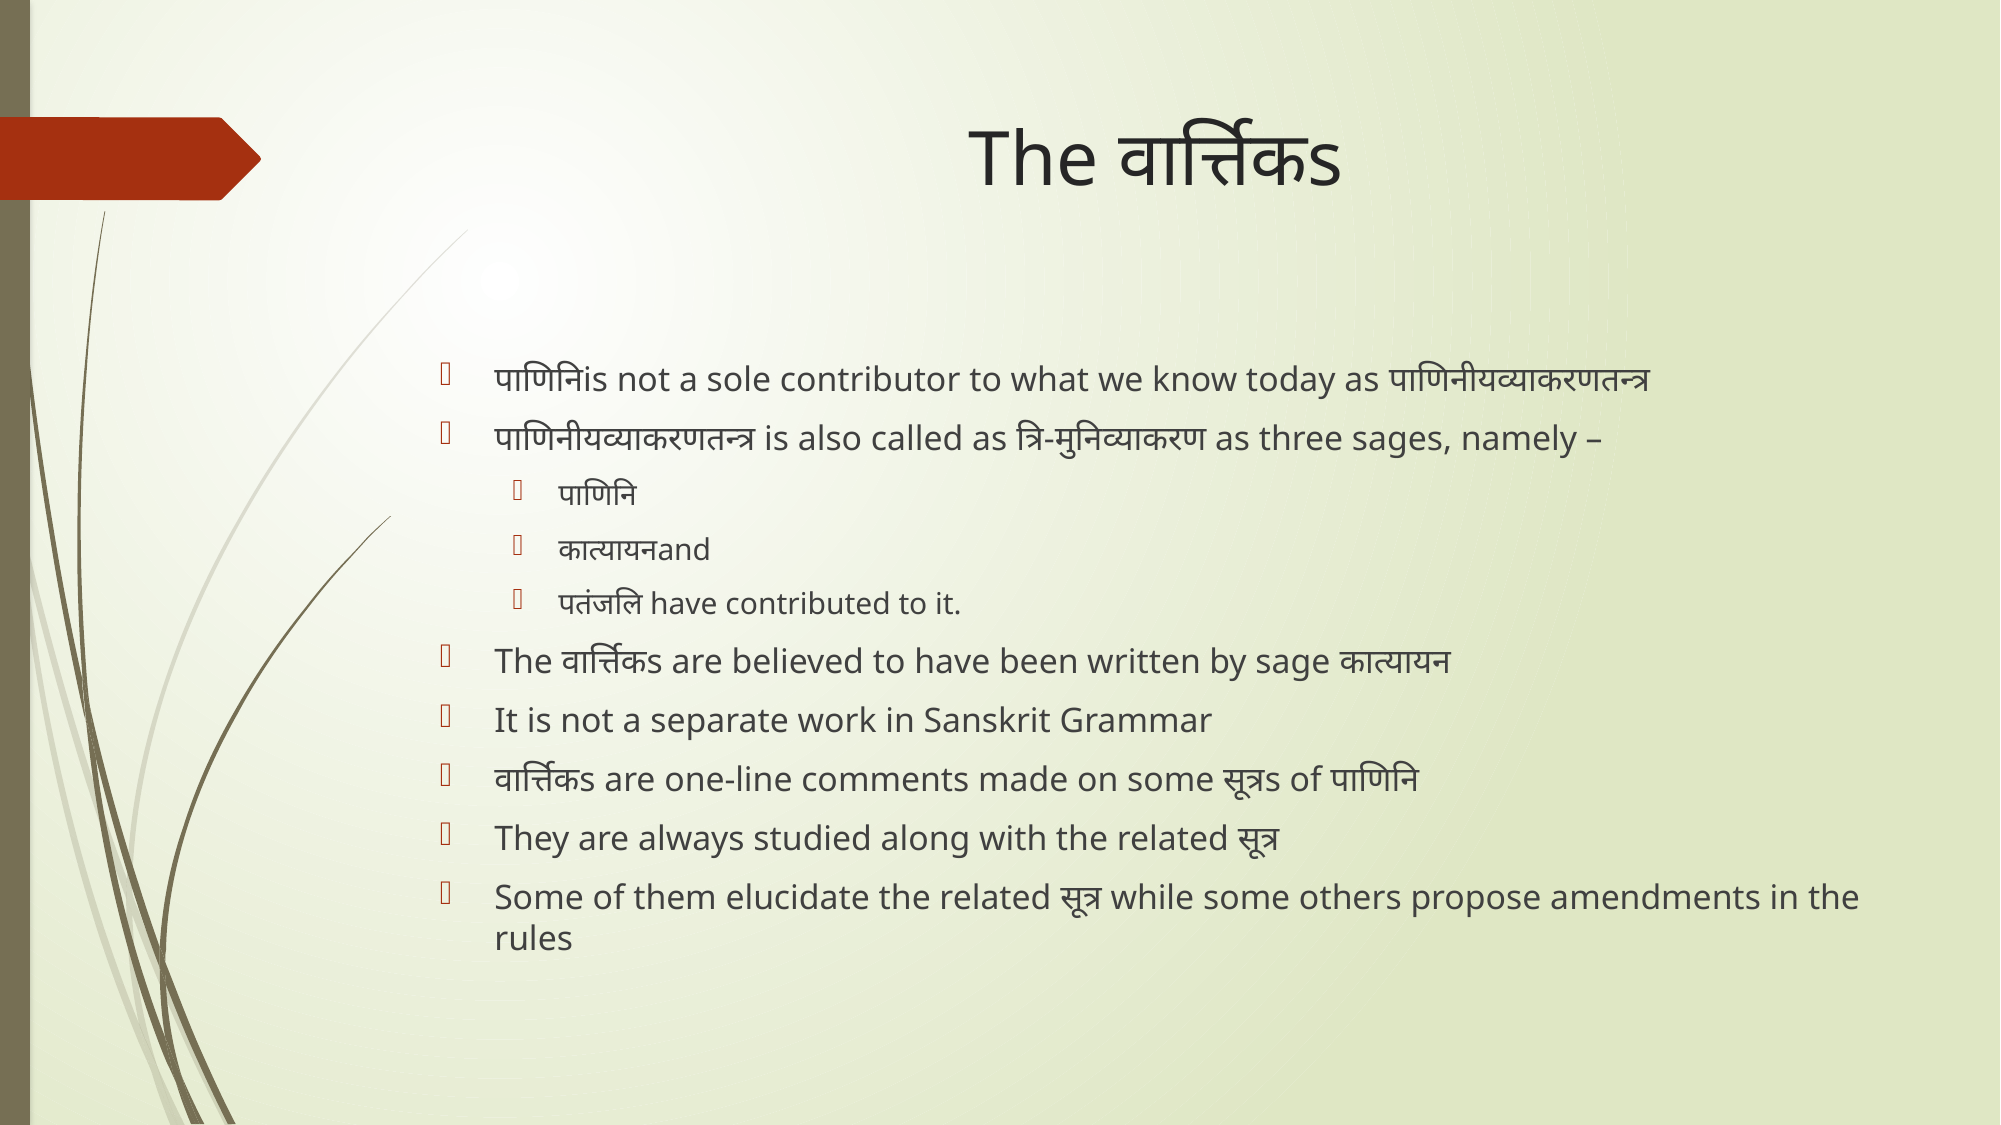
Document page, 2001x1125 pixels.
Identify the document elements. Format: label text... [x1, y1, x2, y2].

title The वार्त्तिकs [425, 102, 1888, 313]
list पाणिनिis not a sole contributor to what we know today as पाणिनीयव्याकरणतन्त्र पाणिनीयव्याकरणतन्त्र is also called as त्रि-मुनिव्याकरण as three sages, namely – पाणिनि कात्यायनand पतंजलि have contributed to it. The वार्त्तिकs are believed to have been written by sage कात्यायन It is not a separate work in Sanskrit Grammar वार्त्तिकs are one-line comments made on some सूत्रs of पाणिनि They are always studied along with the related सूत्र Some of them elucidate the related सूत्र while some others propose amendments in the rules [424, 350, 1888, 970]
